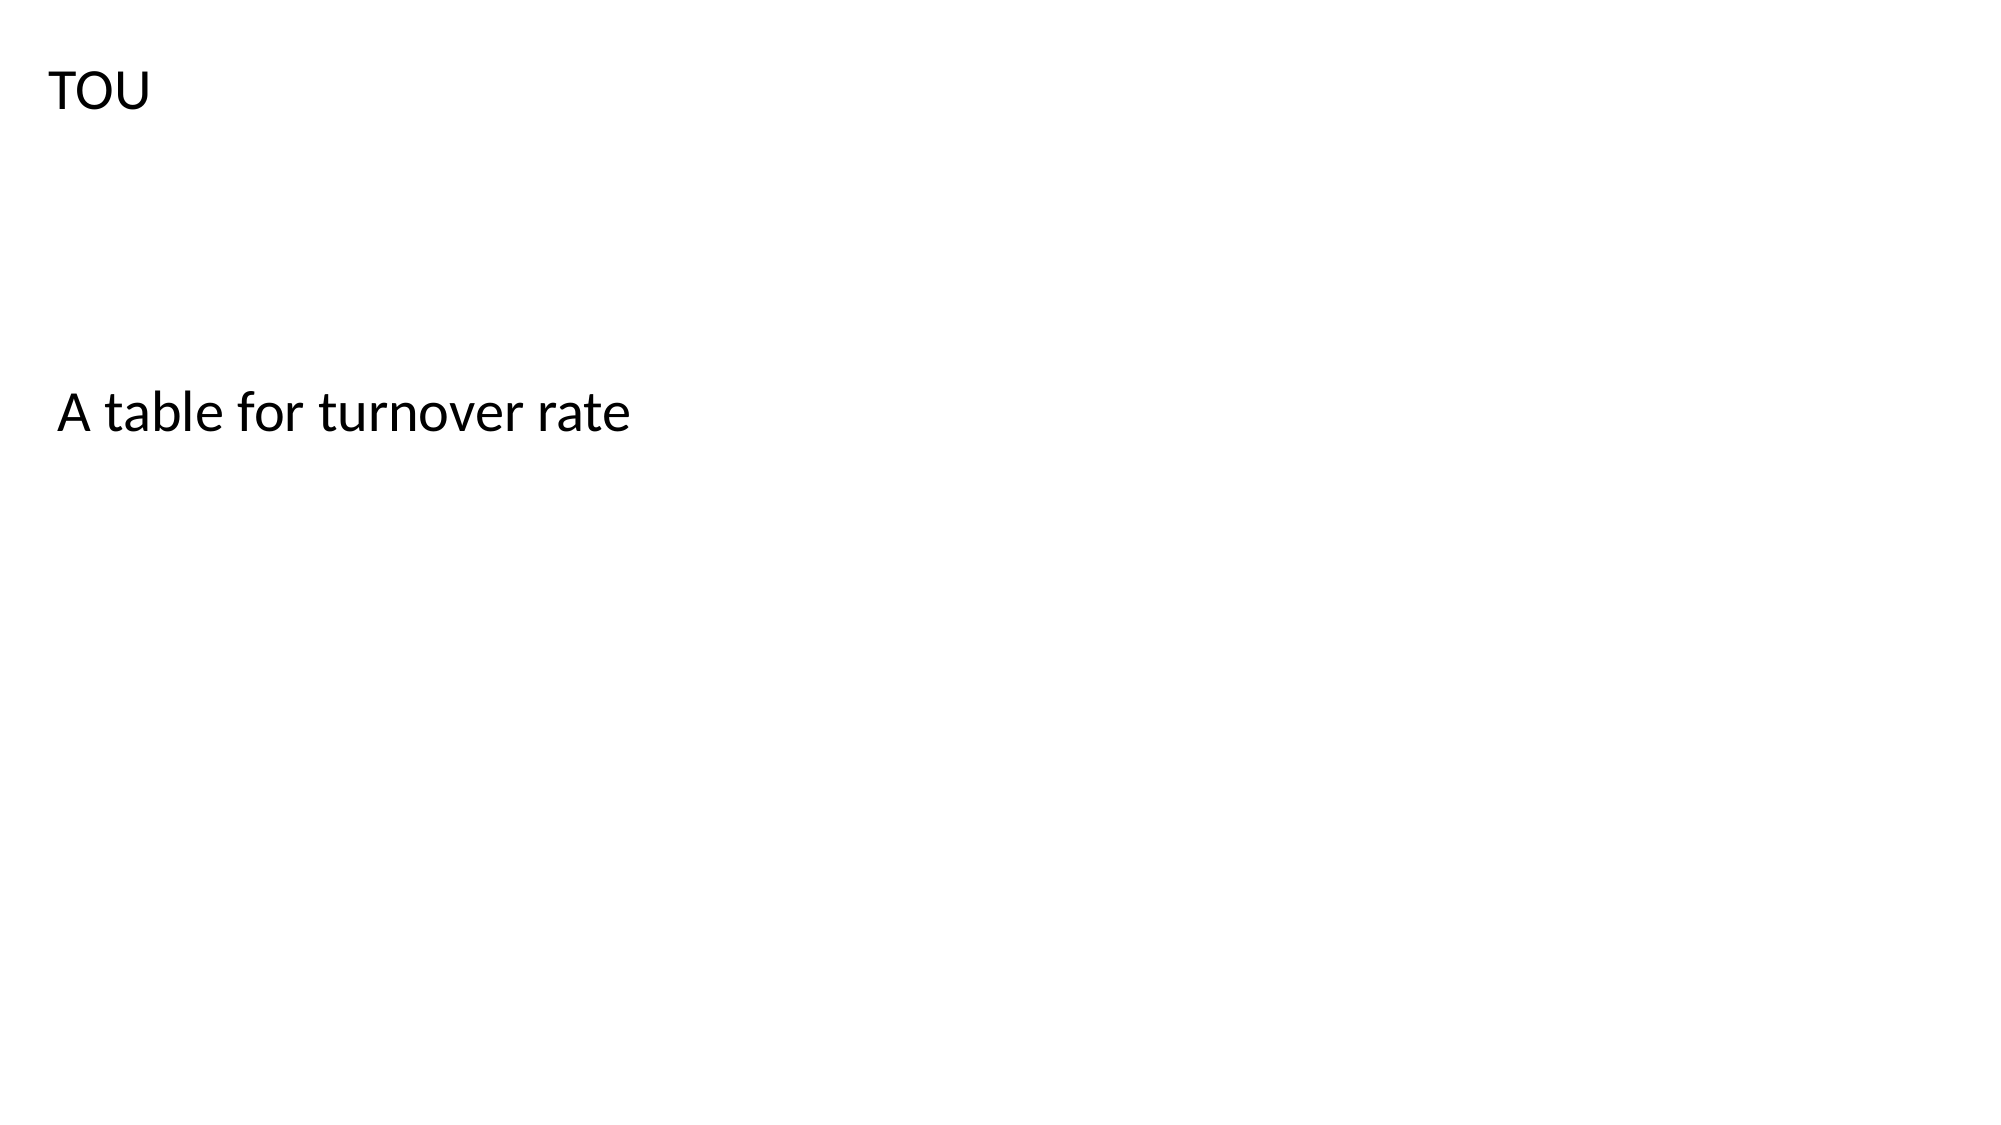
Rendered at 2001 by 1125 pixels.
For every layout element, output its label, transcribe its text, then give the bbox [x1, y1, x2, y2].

text_box A table for turnover rate [43, 365, 648, 451]
text_box TOU [33, 43, 167, 129]
